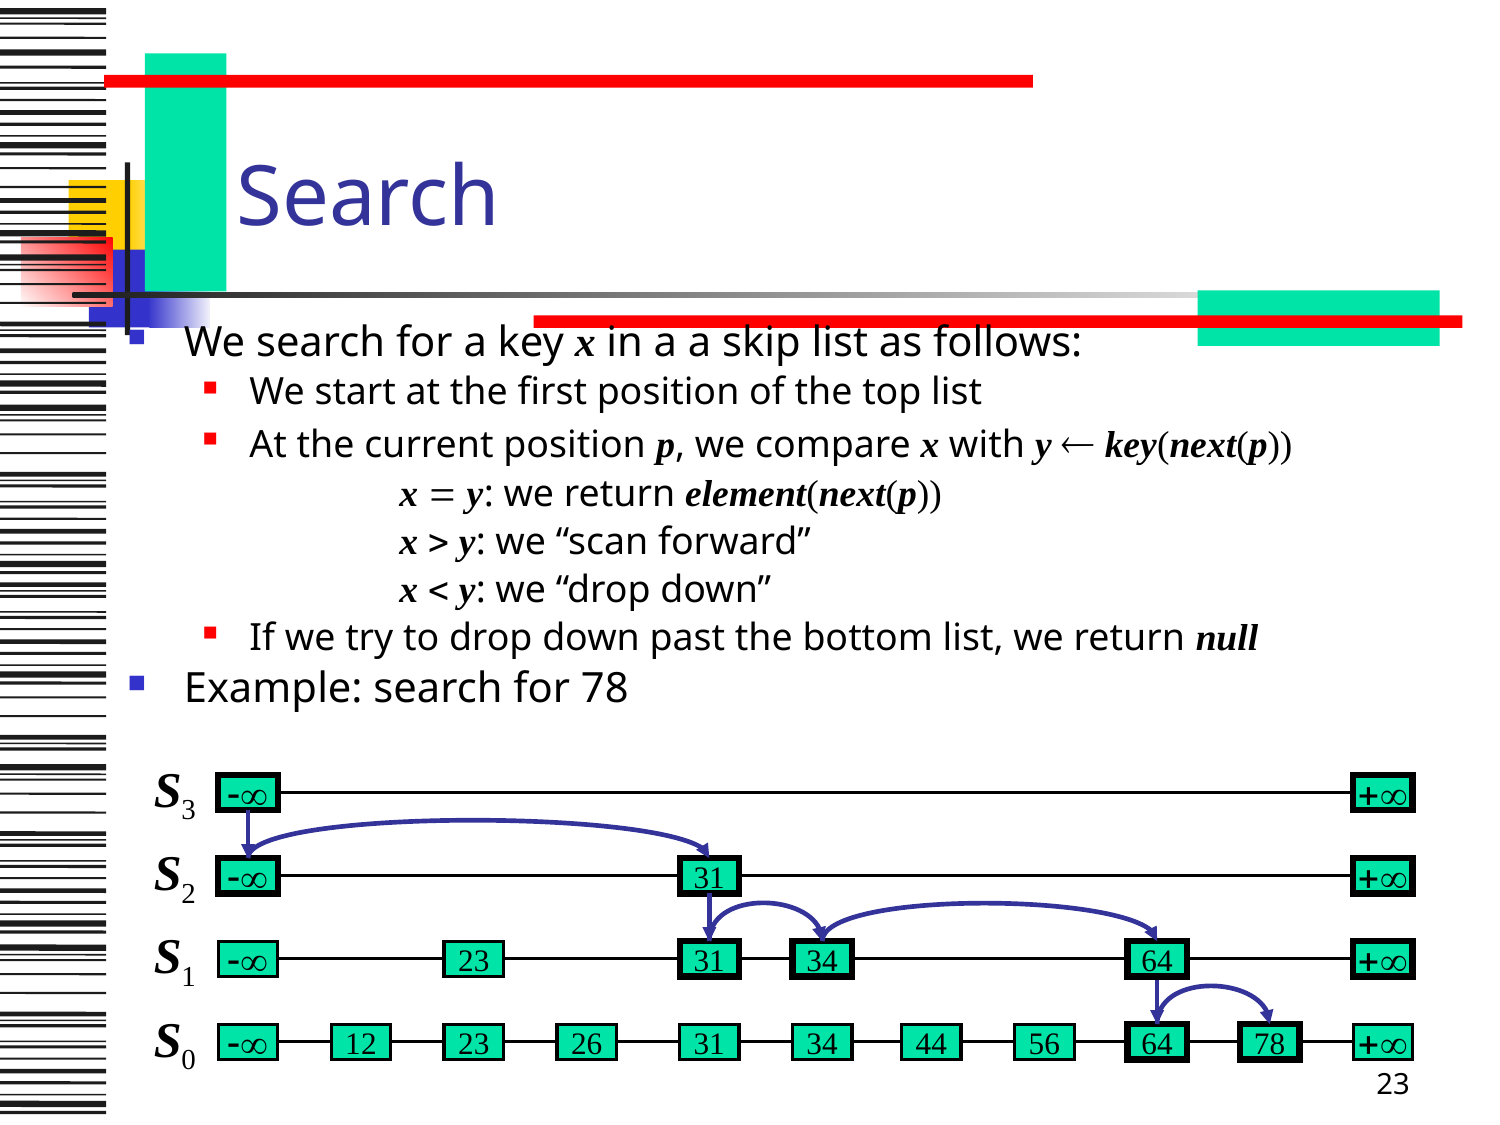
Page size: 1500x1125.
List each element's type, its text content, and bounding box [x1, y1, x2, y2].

slide_number 23 [1112, 1037, 1426, 1113]
text_box + [1353, 941, 1413, 977]
text_box 34 [792, 1024, 852, 1060]
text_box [993, 774, 1413, 811]
text_box 26 [556, 1024, 617, 1060]
text_box + [1353, 1024, 1413, 1060]
text_box 31 [679, 1024, 739, 1060]
text_box 23 [443, 941, 473, 977]
text_box S2 [138, 833, 211, 917]
list We search for a key x in a a skip list as follows: We start at the first position of the top list At the current position p, we compare x with y  key(next(p)) x = y: we return element(next(p)) x > y: we “scan forward” x < y: we “drop down” If we try to drop down past the bottom list, we return null Example: search for 78 [112, 312, 1438, 725]
text_box 64 [1127, 1024, 1187, 1060]
text_box S3 [138, 749, 211, 833]
text_box 31 [679, 941, 739, 977]
text_box 23 [484, 1024, 504, 1060]
text_box S1 [138, 917, 211, 1000]
title Search [221, 62, 1500, 250]
text_box + [1353, 858, 1413, 894]
text_box 44 [901, 1024, 962, 1060]
text_box - [218, 941, 278, 977]
text_box - [218, 1024, 278, 1060]
text_box 23 [443, 1024, 473, 1060]
text_box - [218, 858, 278, 894]
text_box 31 [679, 858, 739, 894]
text_box 64 [1127, 941, 1187, 977]
text_box 12 [331, 1024, 391, 1060]
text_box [217, 774, 473, 811]
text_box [484, 774, 987, 811]
text_box 56 [1014, 1024, 1075, 1060]
text_box 78 [1240, 1024, 1300, 1060]
text_box 34 [792, 941, 852, 977]
text_box S0 [138, 1000, 211, 1083]
text_box 23 [484, 941, 504, 977]
